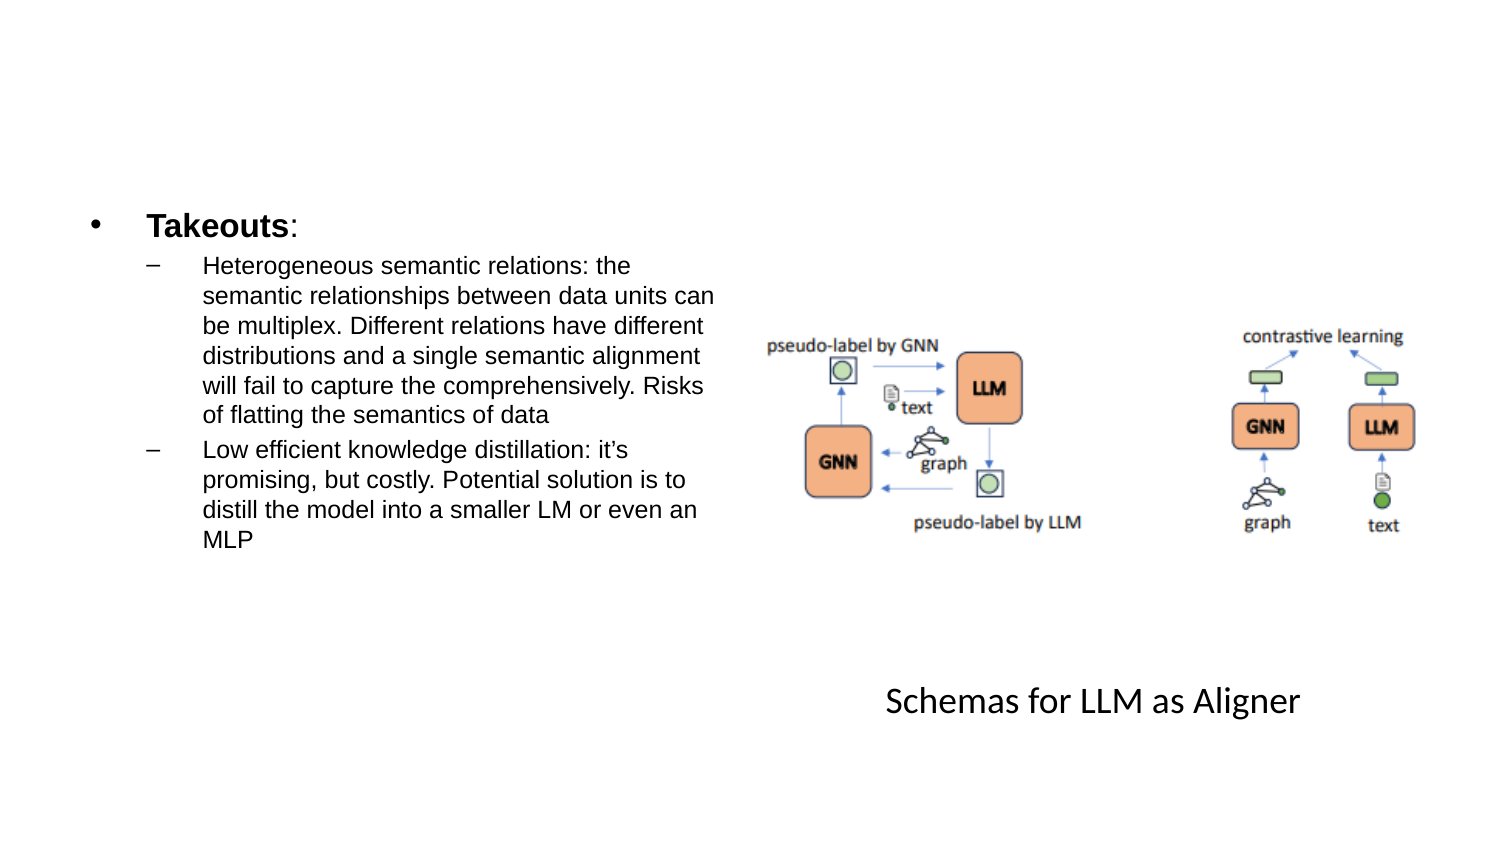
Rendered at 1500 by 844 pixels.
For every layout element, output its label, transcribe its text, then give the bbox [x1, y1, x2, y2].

text_box Schemas for LLM as Aligner [762, 668, 1425, 753]
list Takeouts: Heterogeneous semantic relations: the semantic relationships between data units can be multiplex. Different relations have different distributions and a single semantic alignment will fail to capture the comprehensively. Risks of flatting the semantics of data Low efficient knowledge distillation: it’s promising, but costly. Potential solution is to distill the model into a smaller LM or even an MLP [75, 196, 738, 754]
picture [762, 324, 1426, 538]
